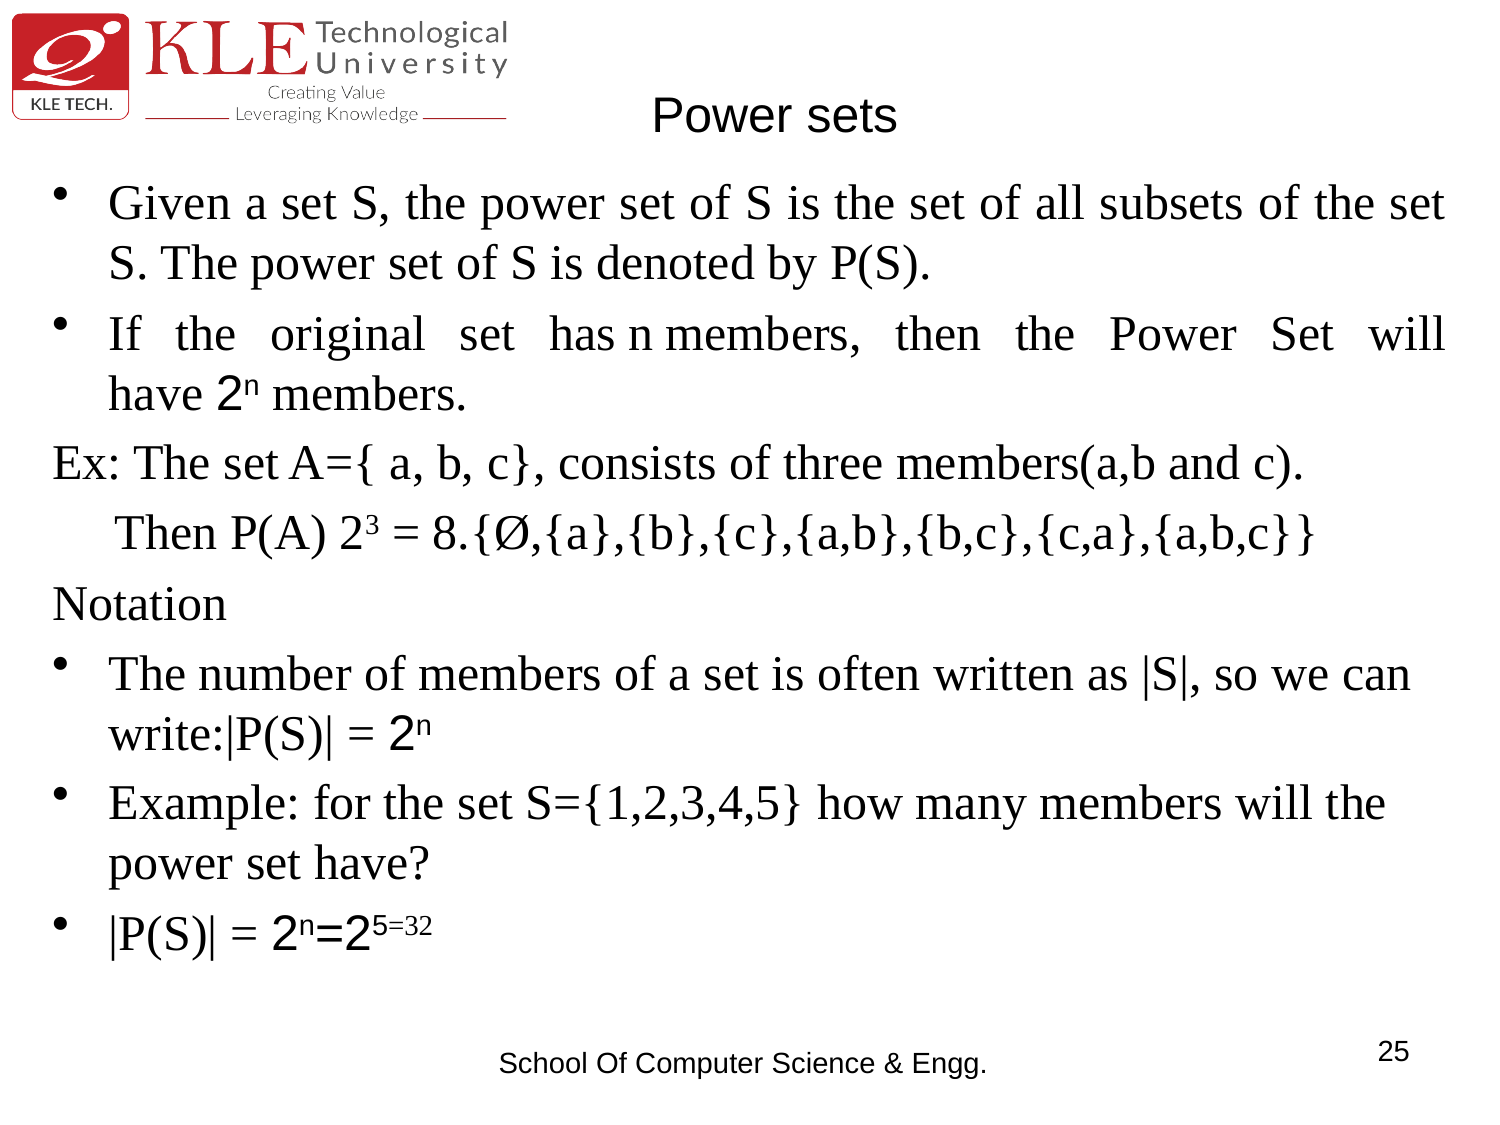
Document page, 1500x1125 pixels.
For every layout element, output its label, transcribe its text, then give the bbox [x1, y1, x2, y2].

picture [12, 7, 513, 125]
title Power sets [99, 74, 1451, 151]
list Given a set S, the power set of S is the set of all subsets of the set S. The power set of S is denoted by P(S). If the original set has n members, then the Power Set will have 2n members. Ex: The set A={ a, b, c}, consists of three members(a,b and c). Then P(A) 23 = 8.{Ø,{a},{b},{c},{a,b},{b,c},{c,a},{a,b,c}} Notation The number of members of a set is often written as |S|, so we can write:|P(S)| = 2n Example: for the set S={1,2,3,4,5} how many members will the power set have? |P(S)| = 2n=25=32 [37, 162, 1463, 1051]
slide_number 25 [1074, 1024, 1426, 1103]
